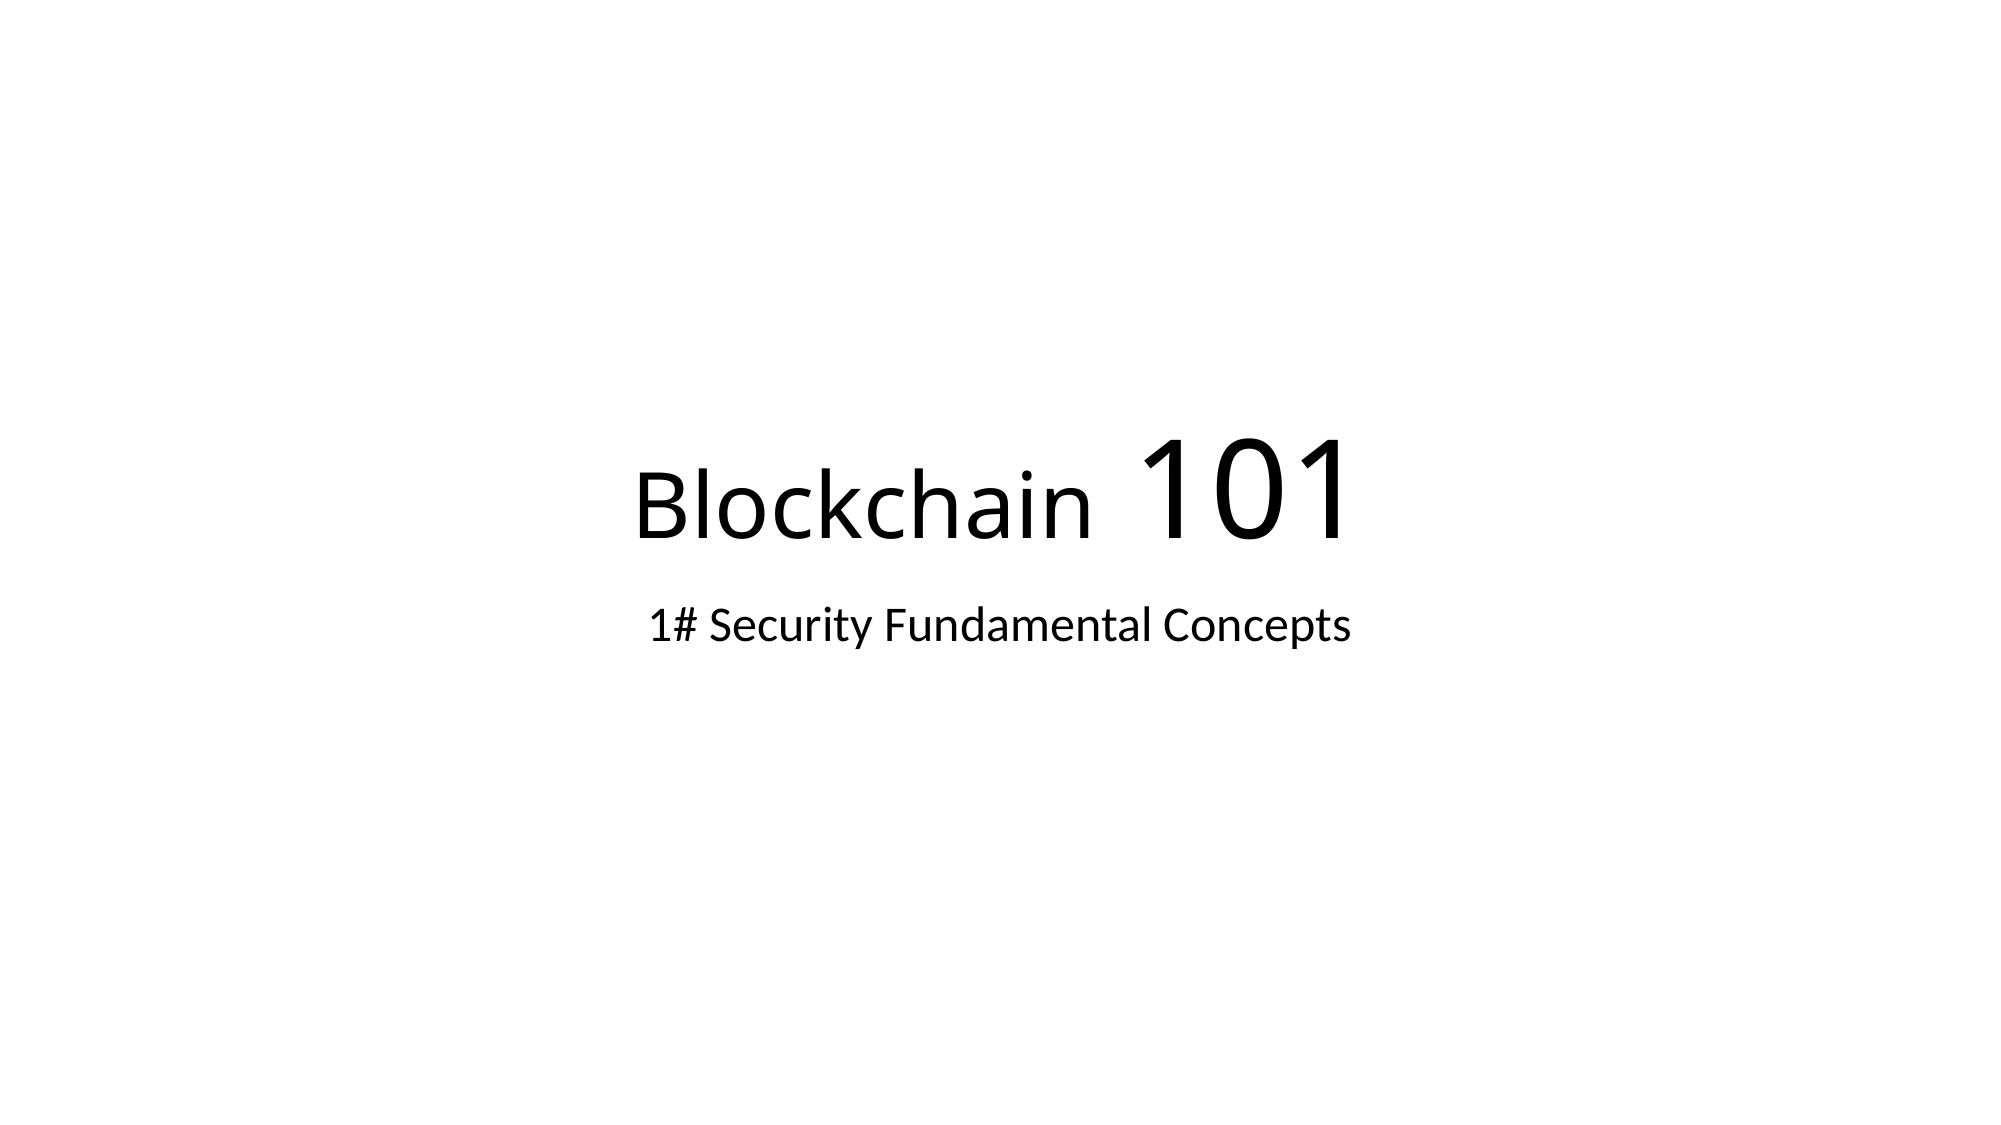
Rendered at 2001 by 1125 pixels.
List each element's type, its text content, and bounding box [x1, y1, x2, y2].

title Blockchain 101 [249, 184, 1750, 576]
subtitle 1# Security Fundamental Concepts [249, 590, 1750, 863]
